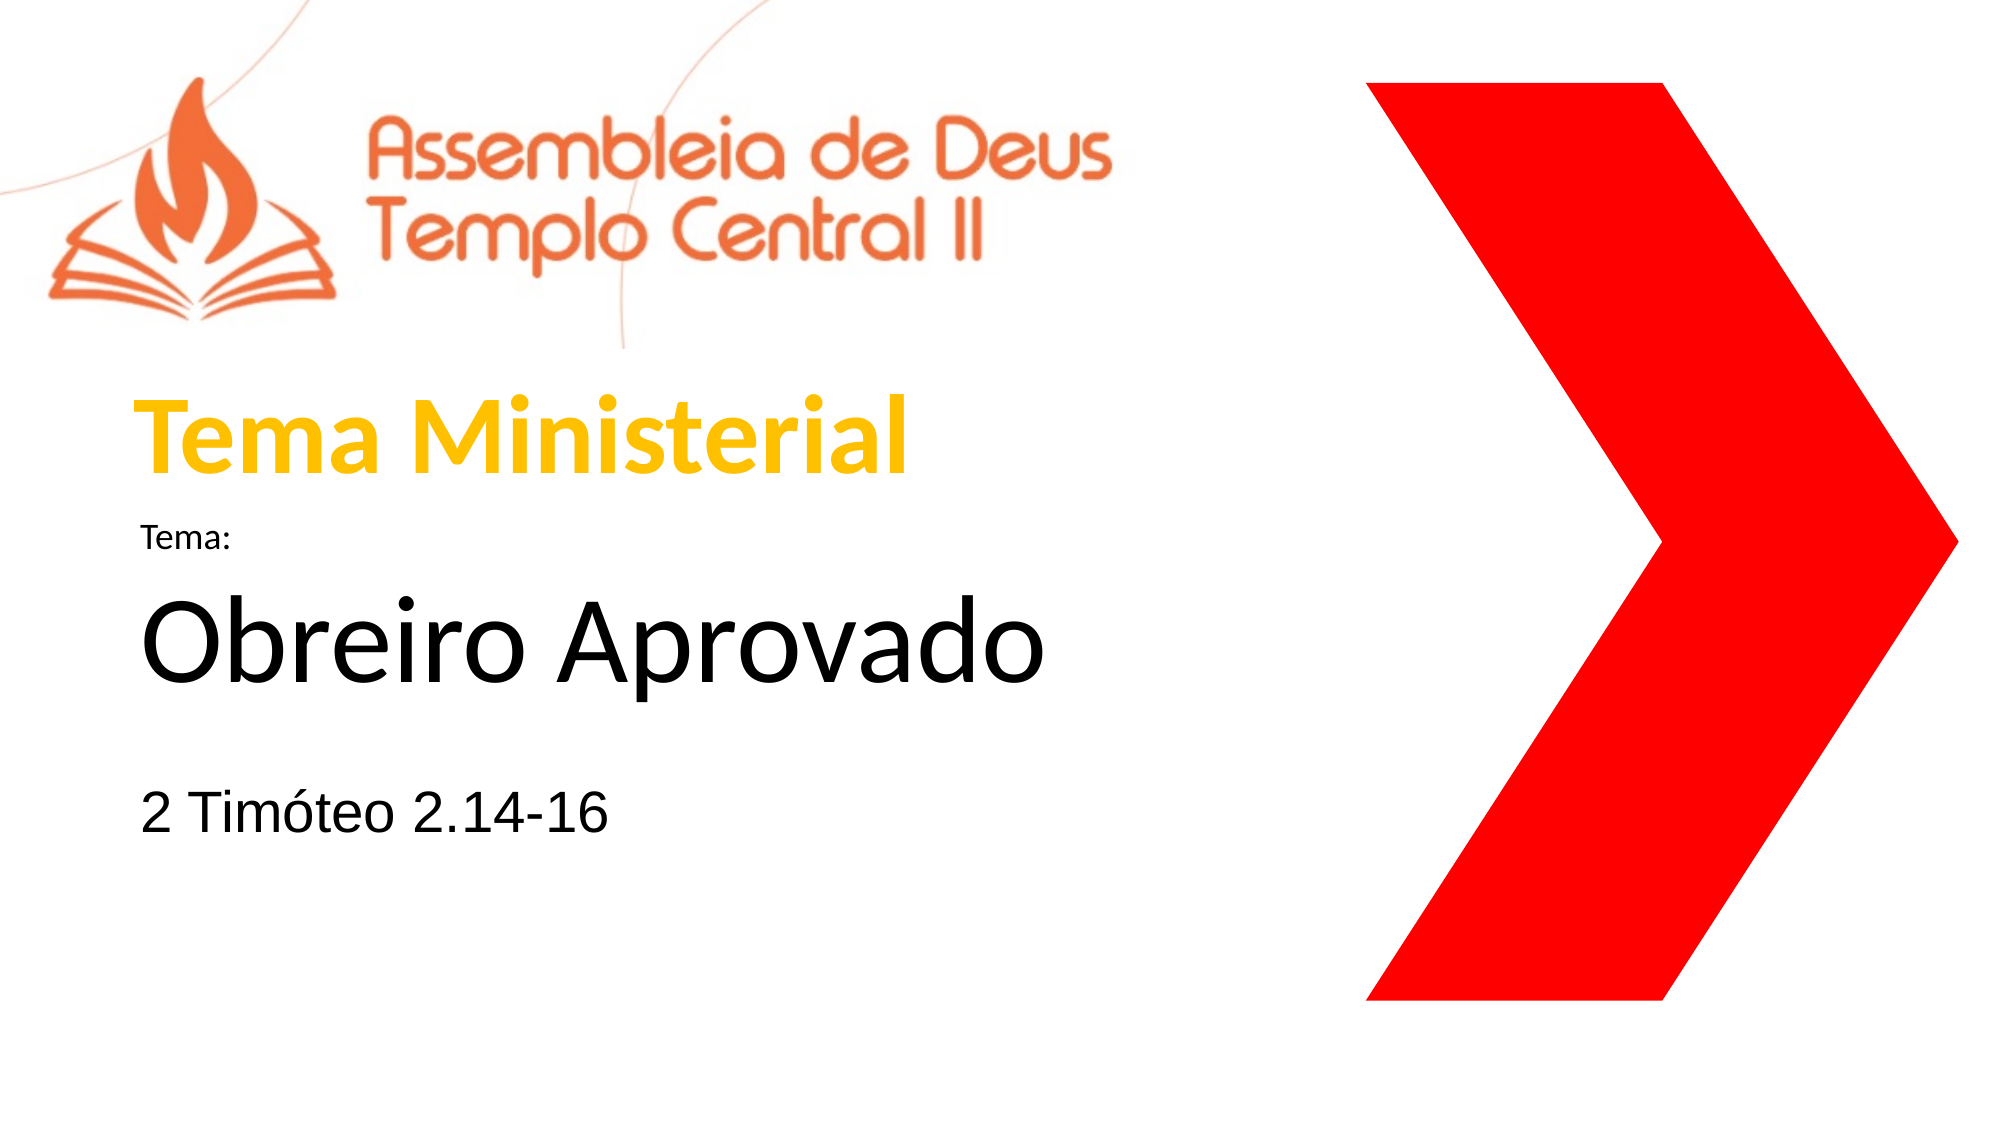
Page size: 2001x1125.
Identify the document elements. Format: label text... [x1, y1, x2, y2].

text_box [1363, 81, 1960, 1002]
text_box Tema: Obreiro Aprovado 2 Timóteo 2.14-16 [125, 504, 1271, 865]
picture [0, 0, 1172, 349]
text_box Tema Ministerial [118, 353, 927, 504]
